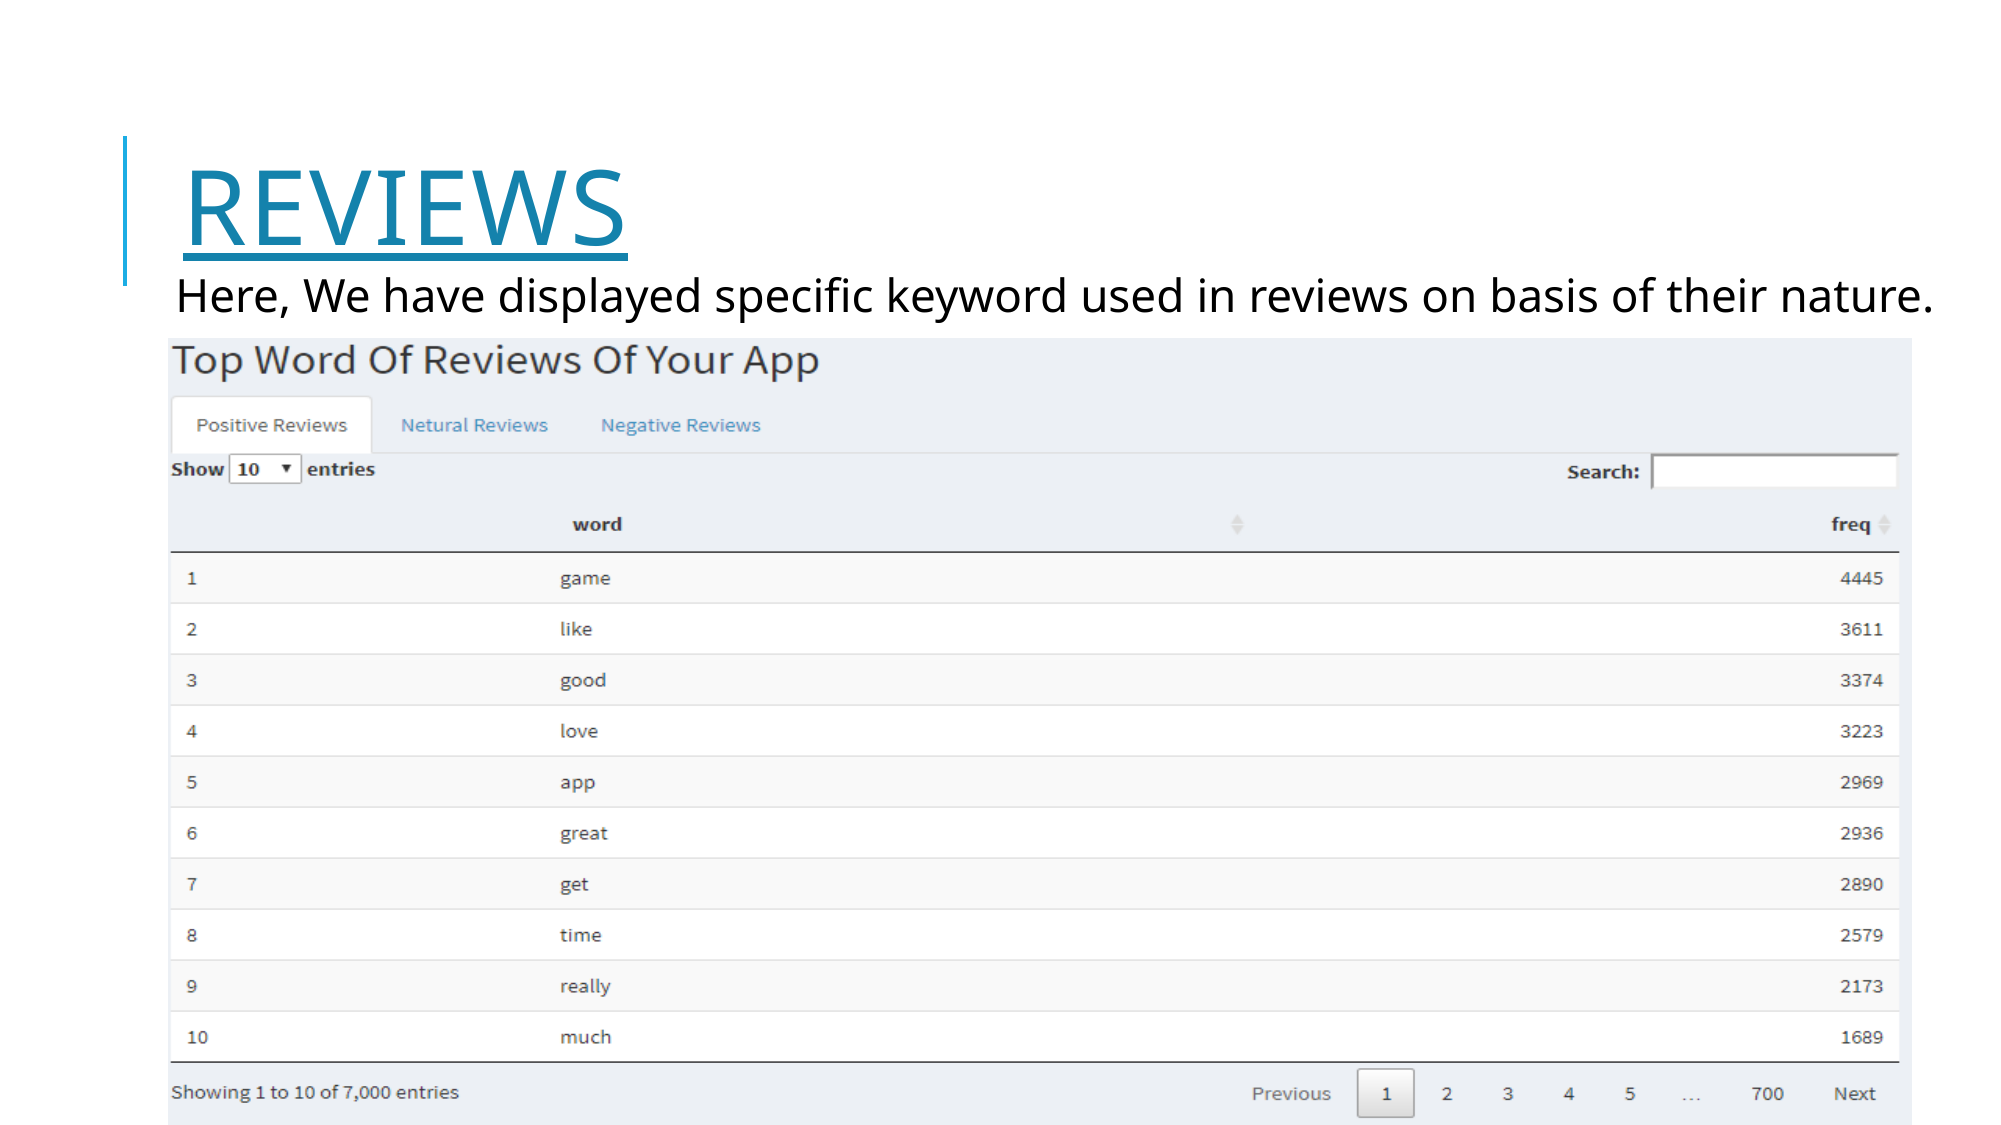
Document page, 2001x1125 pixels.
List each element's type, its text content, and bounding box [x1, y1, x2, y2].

title REVIEWS [168, 143, 1763, 265]
list Here, We have displayed specific keyword used in reviews on basis of their nature. [168, 265, 1968, 1035]
picture [167, 338, 1912, 1125]
